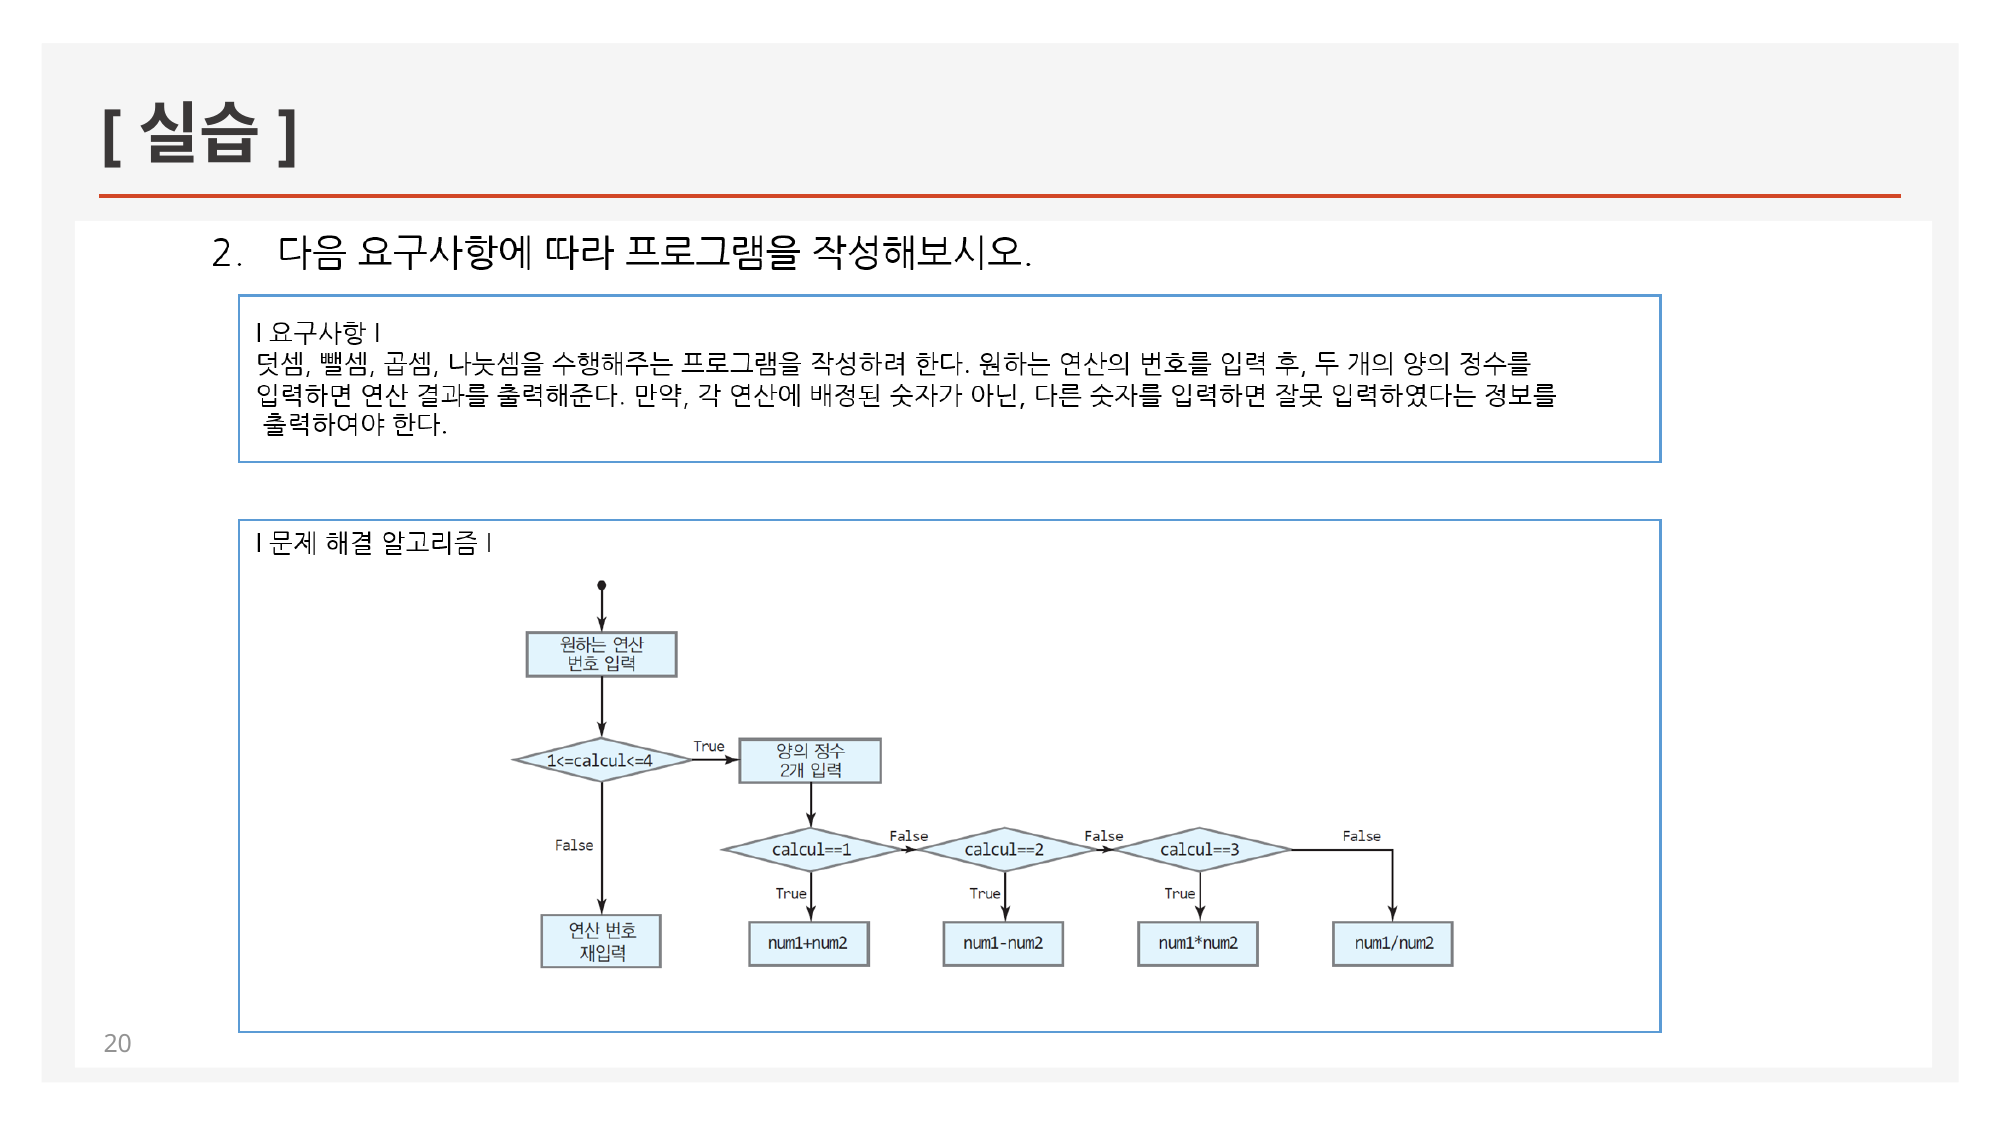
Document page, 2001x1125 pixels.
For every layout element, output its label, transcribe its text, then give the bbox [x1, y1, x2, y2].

title [실습] [85, 73, 1465, 179]
slide_number 20 [88, 1015, 626, 1075]
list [199, 224, 1669, 1055]
